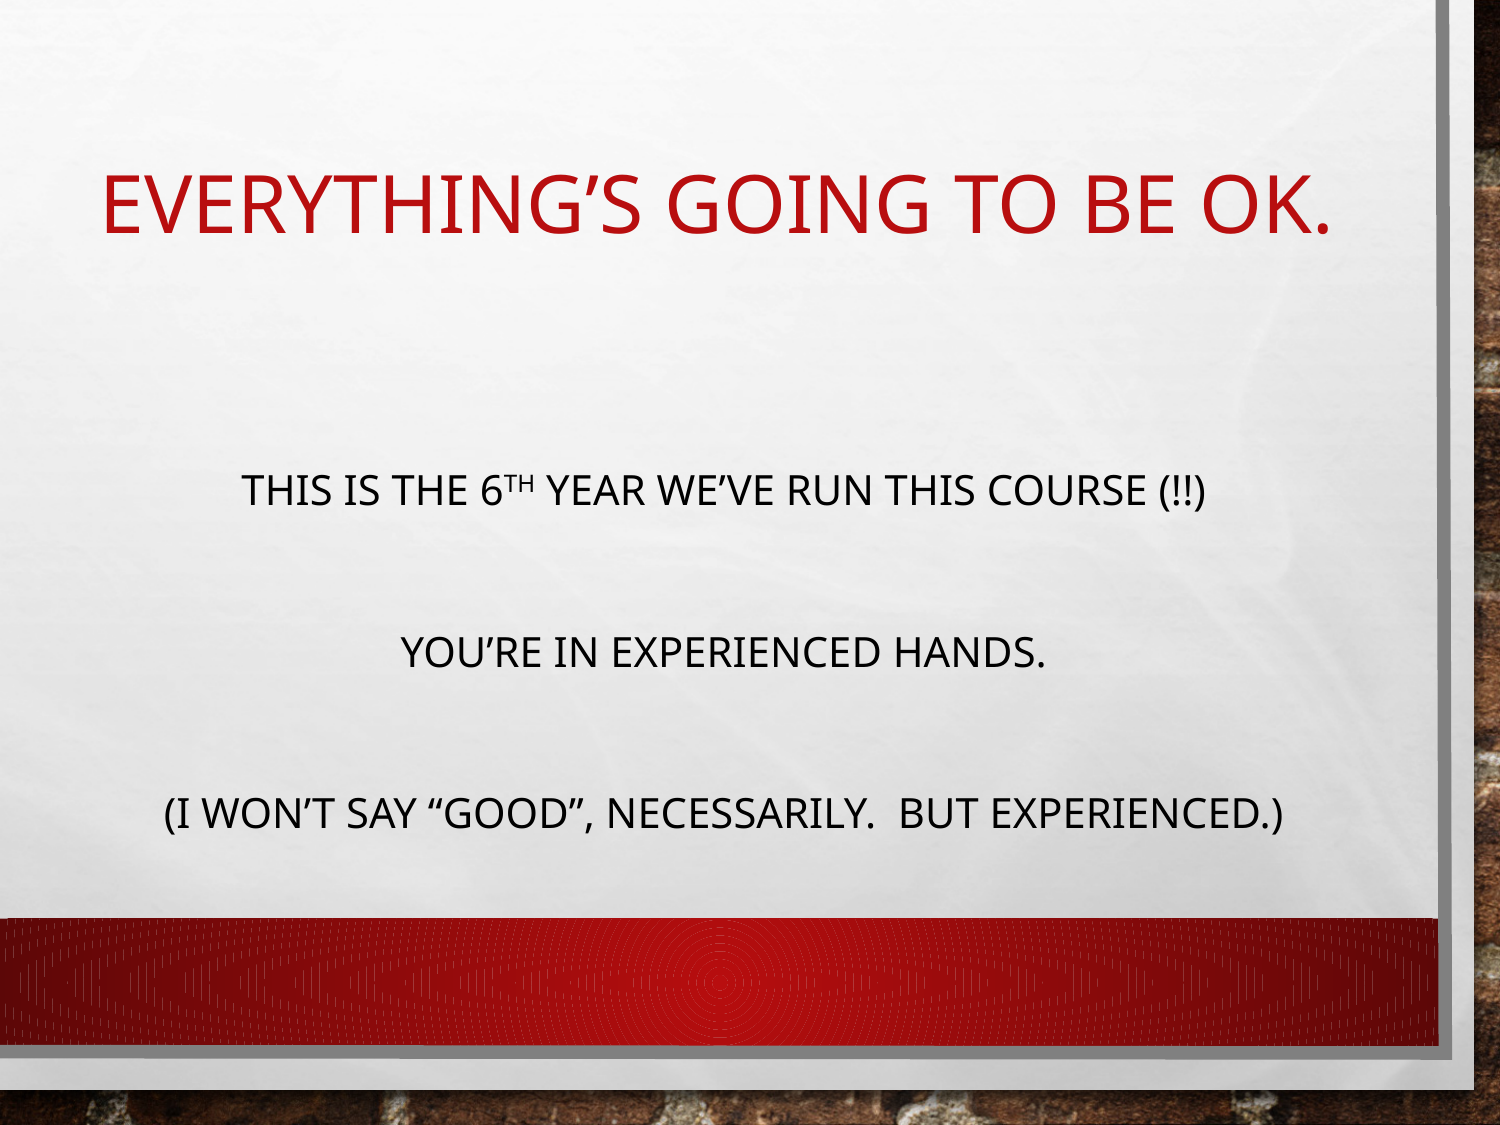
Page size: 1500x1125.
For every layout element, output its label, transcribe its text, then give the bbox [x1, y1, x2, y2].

list This is the 6th year we’ve run this course (!!) You’re in experienced hands. (I won’t say “good”, necessarily. But experienced.) [84, 338, 1364, 882]
title Everything’s going to be OK. [84, 112, 1364, 302]
picture [0, 0, 1500, 1125]
